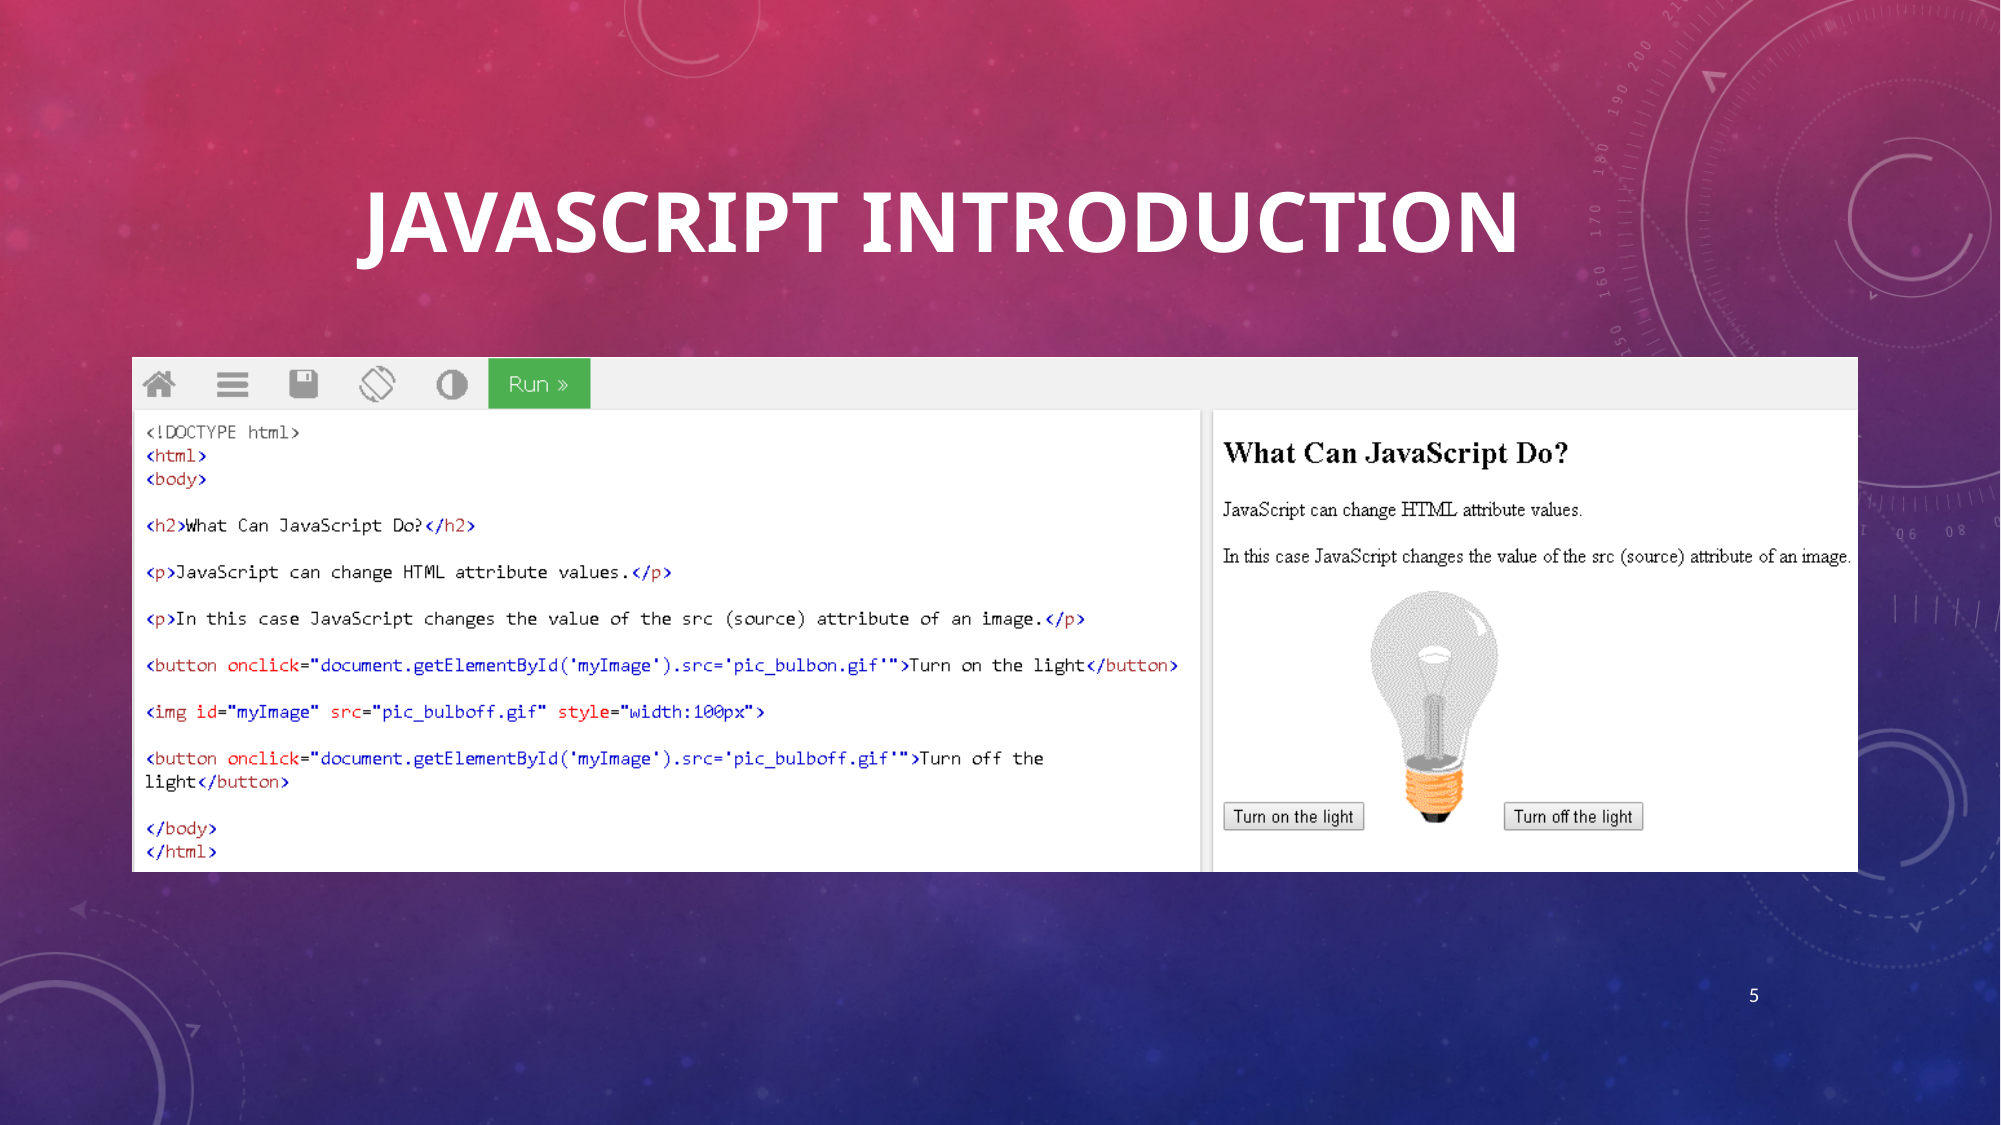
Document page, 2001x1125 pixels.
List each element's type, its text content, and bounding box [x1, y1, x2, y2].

slide_number 5 [1684, 963, 1775, 1025]
picture [0, 0, 2001, 1125]
title Javascript introduction [112, 99, 1775, 339]
